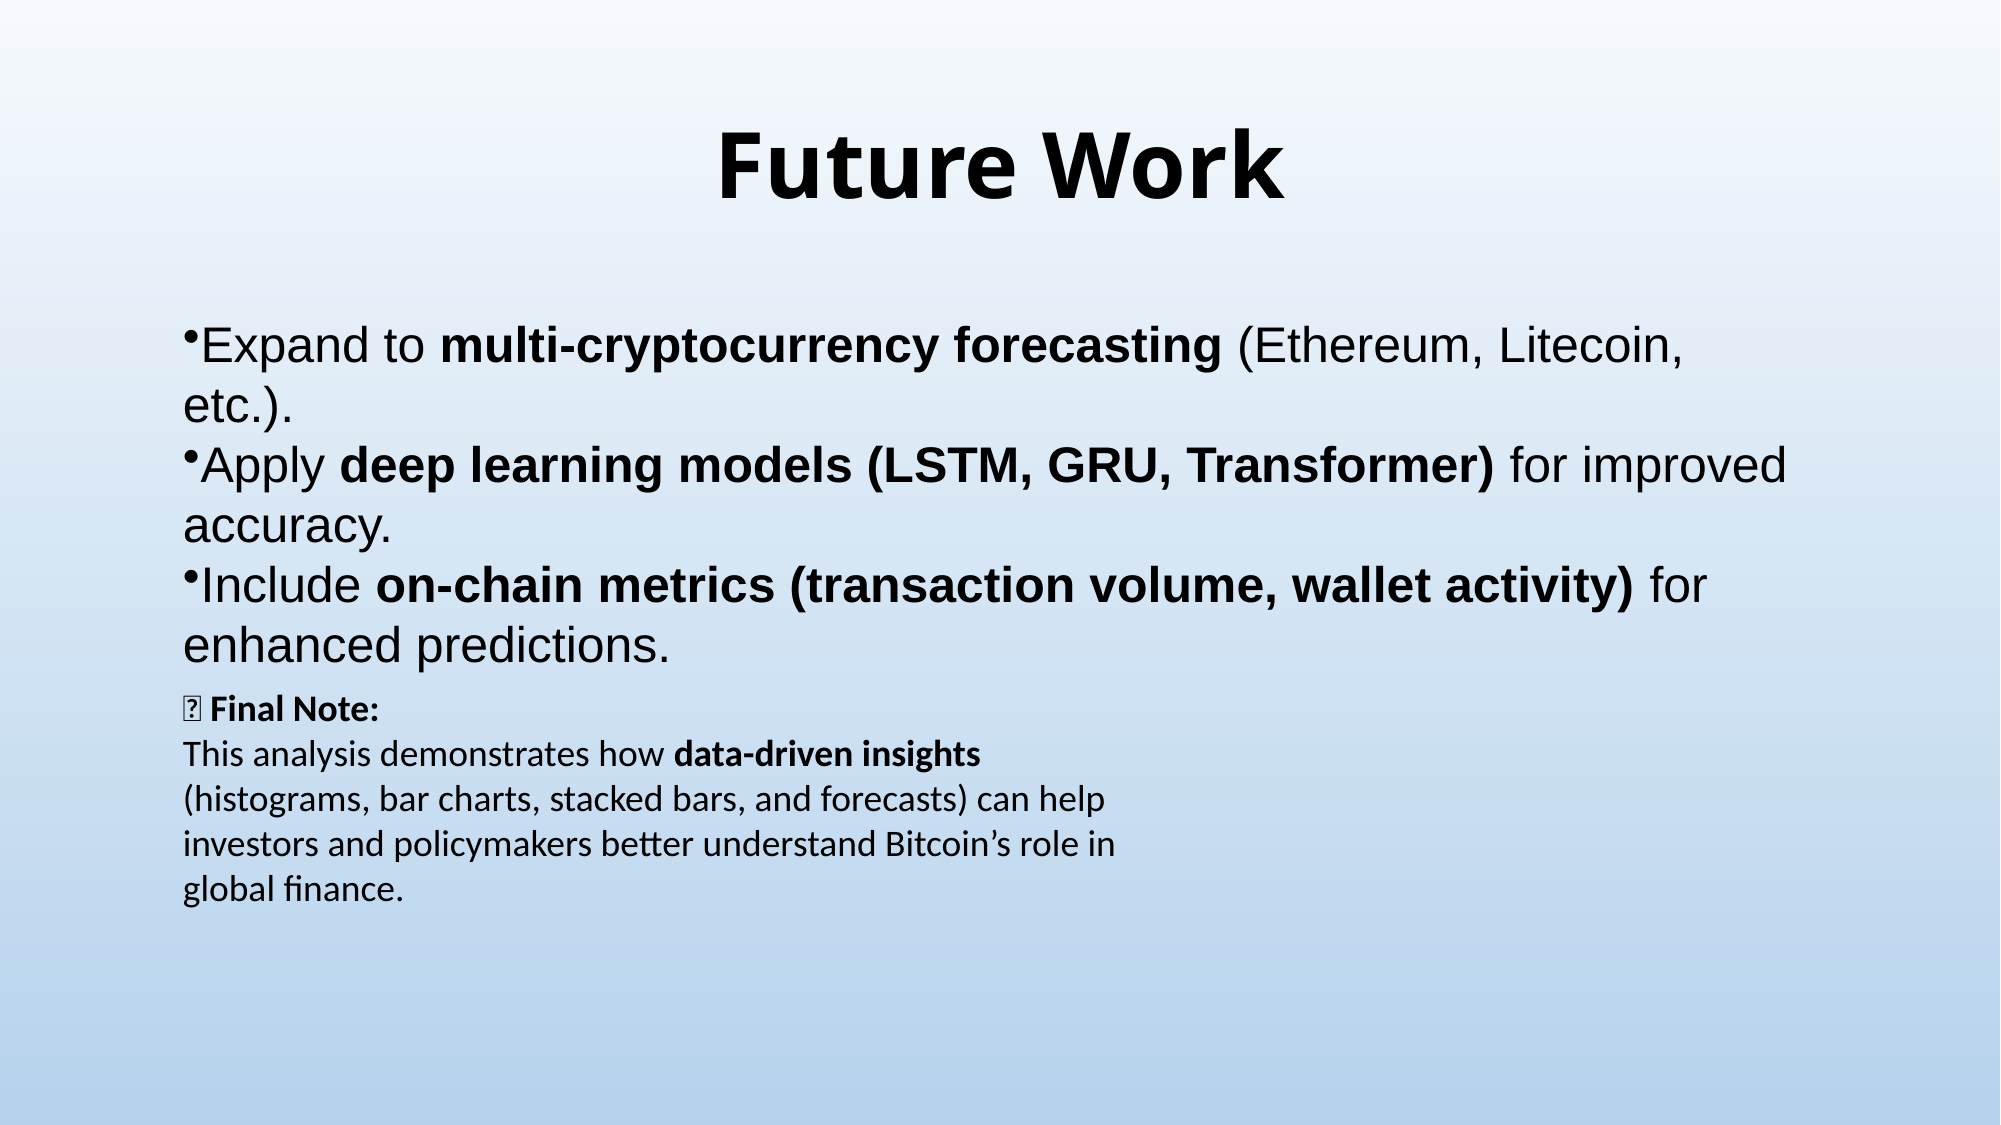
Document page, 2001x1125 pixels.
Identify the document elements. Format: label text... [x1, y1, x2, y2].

title Future Work [137, 59, 1863, 278]
text_box Expand to multi-cryptocurrency forecasting (Ethereum, Litecoin, etc.). Apply deep learning models (LSTM, GRU, Transformer) for improved accuracy. Include on-chain metrics (transaction volume, wallet activity) for enhanced predictions. [168, 304, 1816, 680]
text_box 📌 Final Note: This analysis demonstrates how data-driven insights (histograms, bar charts, stacked bars, and forecasts) can help investors and policymakers better understand Bitcoin’s role in global finance. [168, 676, 1169, 917]
